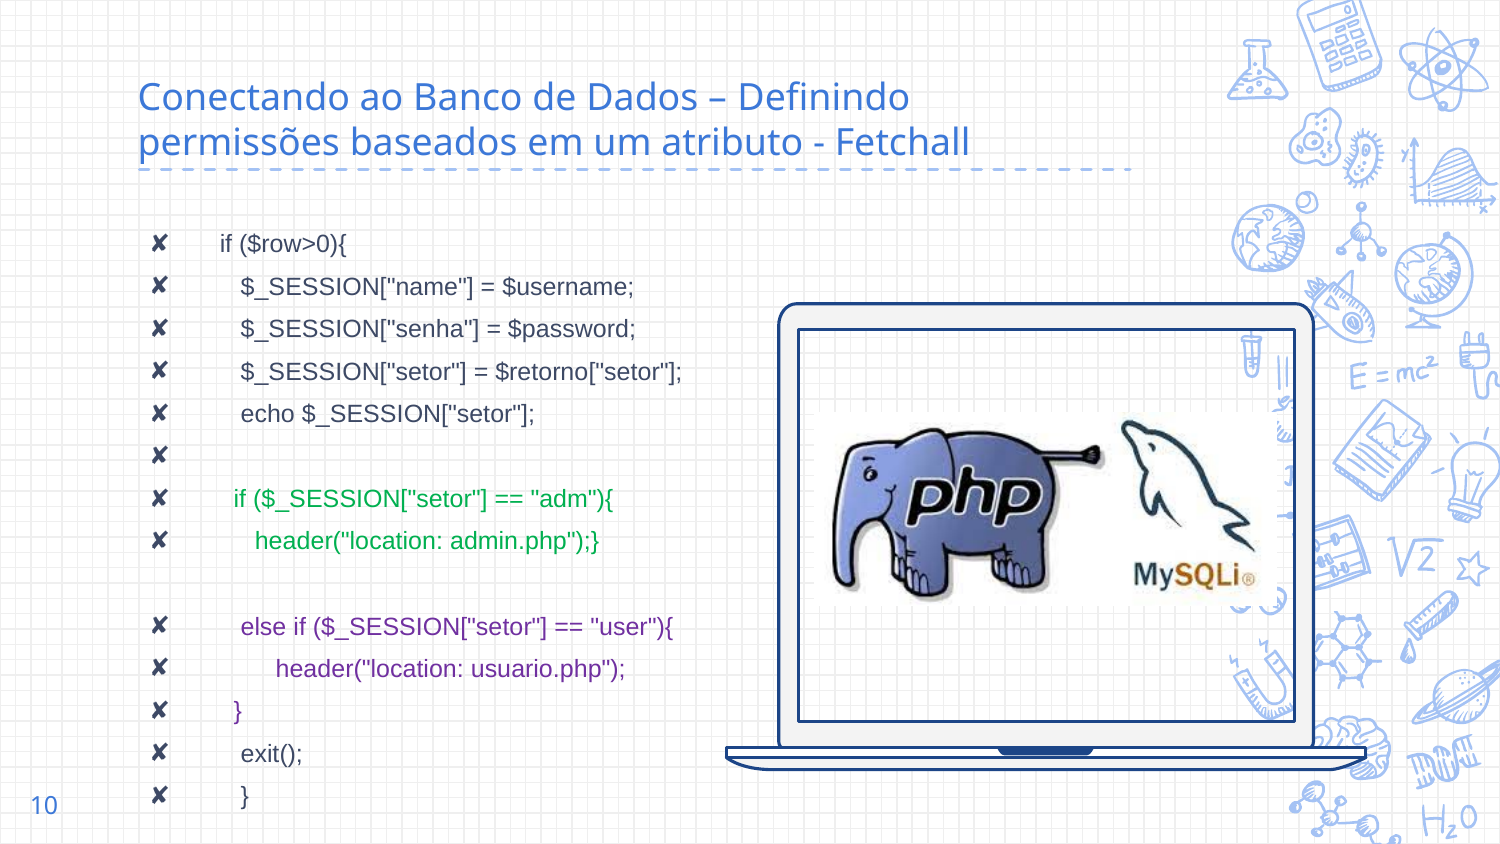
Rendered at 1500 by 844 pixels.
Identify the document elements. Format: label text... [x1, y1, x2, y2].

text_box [726, 303, 1367, 770]
list if ($row>0){ $_SESSION["name"] = $username; $_SESSION["senha"] = $password; $_SESSION["setor"] = $retorno["setor"]; echo $_SESSION["setor"]; if ($_SESSION["setor"] == "adm"){ header("location: admin.php");} else if ($_SESSION["setor"] == "user"){ header("location: usuario.php"); } exit(); } [122, 212, 727, 806]
slide_number 10 [14, 774, 105, 840]
title Conectando ao Banco de Dados – Definindo permissões baseados em um atributo - Fetchall [122, 36, 1130, 178]
picture [814, 412, 1277, 606]
